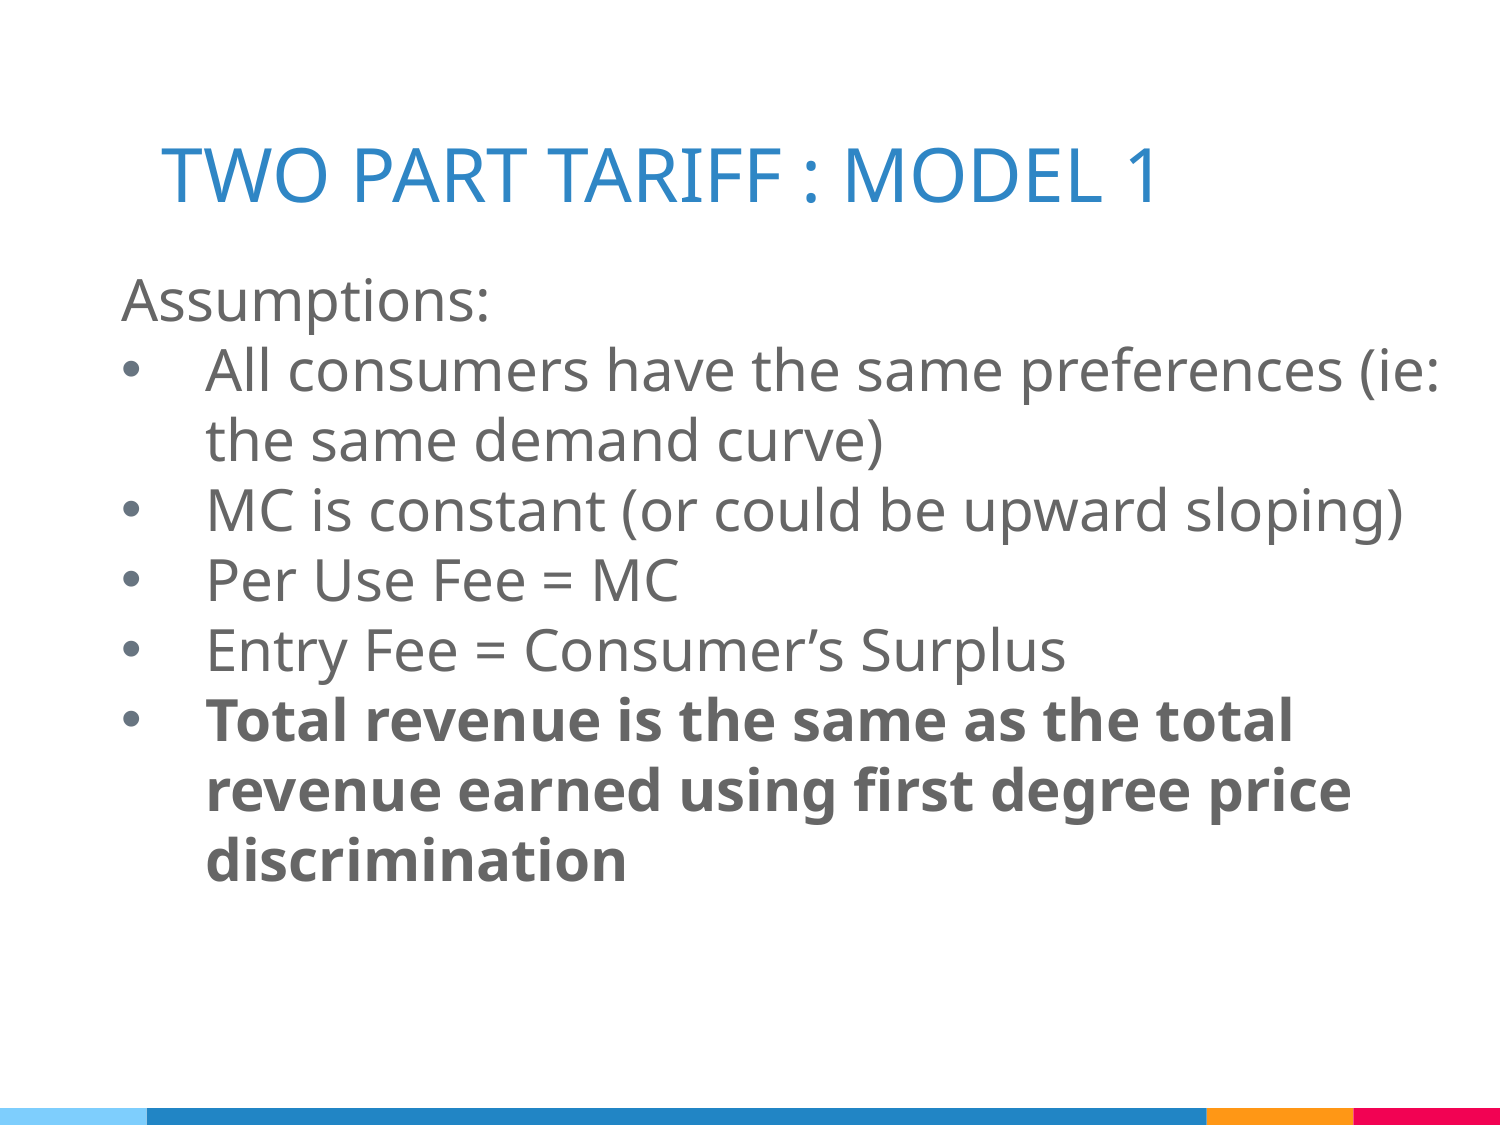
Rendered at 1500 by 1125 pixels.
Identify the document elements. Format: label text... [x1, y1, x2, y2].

title TWO PART TARIFF : MODEL 1 [146, 45, 1419, 233]
list Assumptions: All consumers have the same preferences (ie: the same demand curve) MC is constant (or could be upward sloping) Per Use Fee = MC Entry Fee = Consumer’s Surplus Total revenue is the same as the total revenue earned using first degree price discrimination [106, 248, 1460, 1036]
